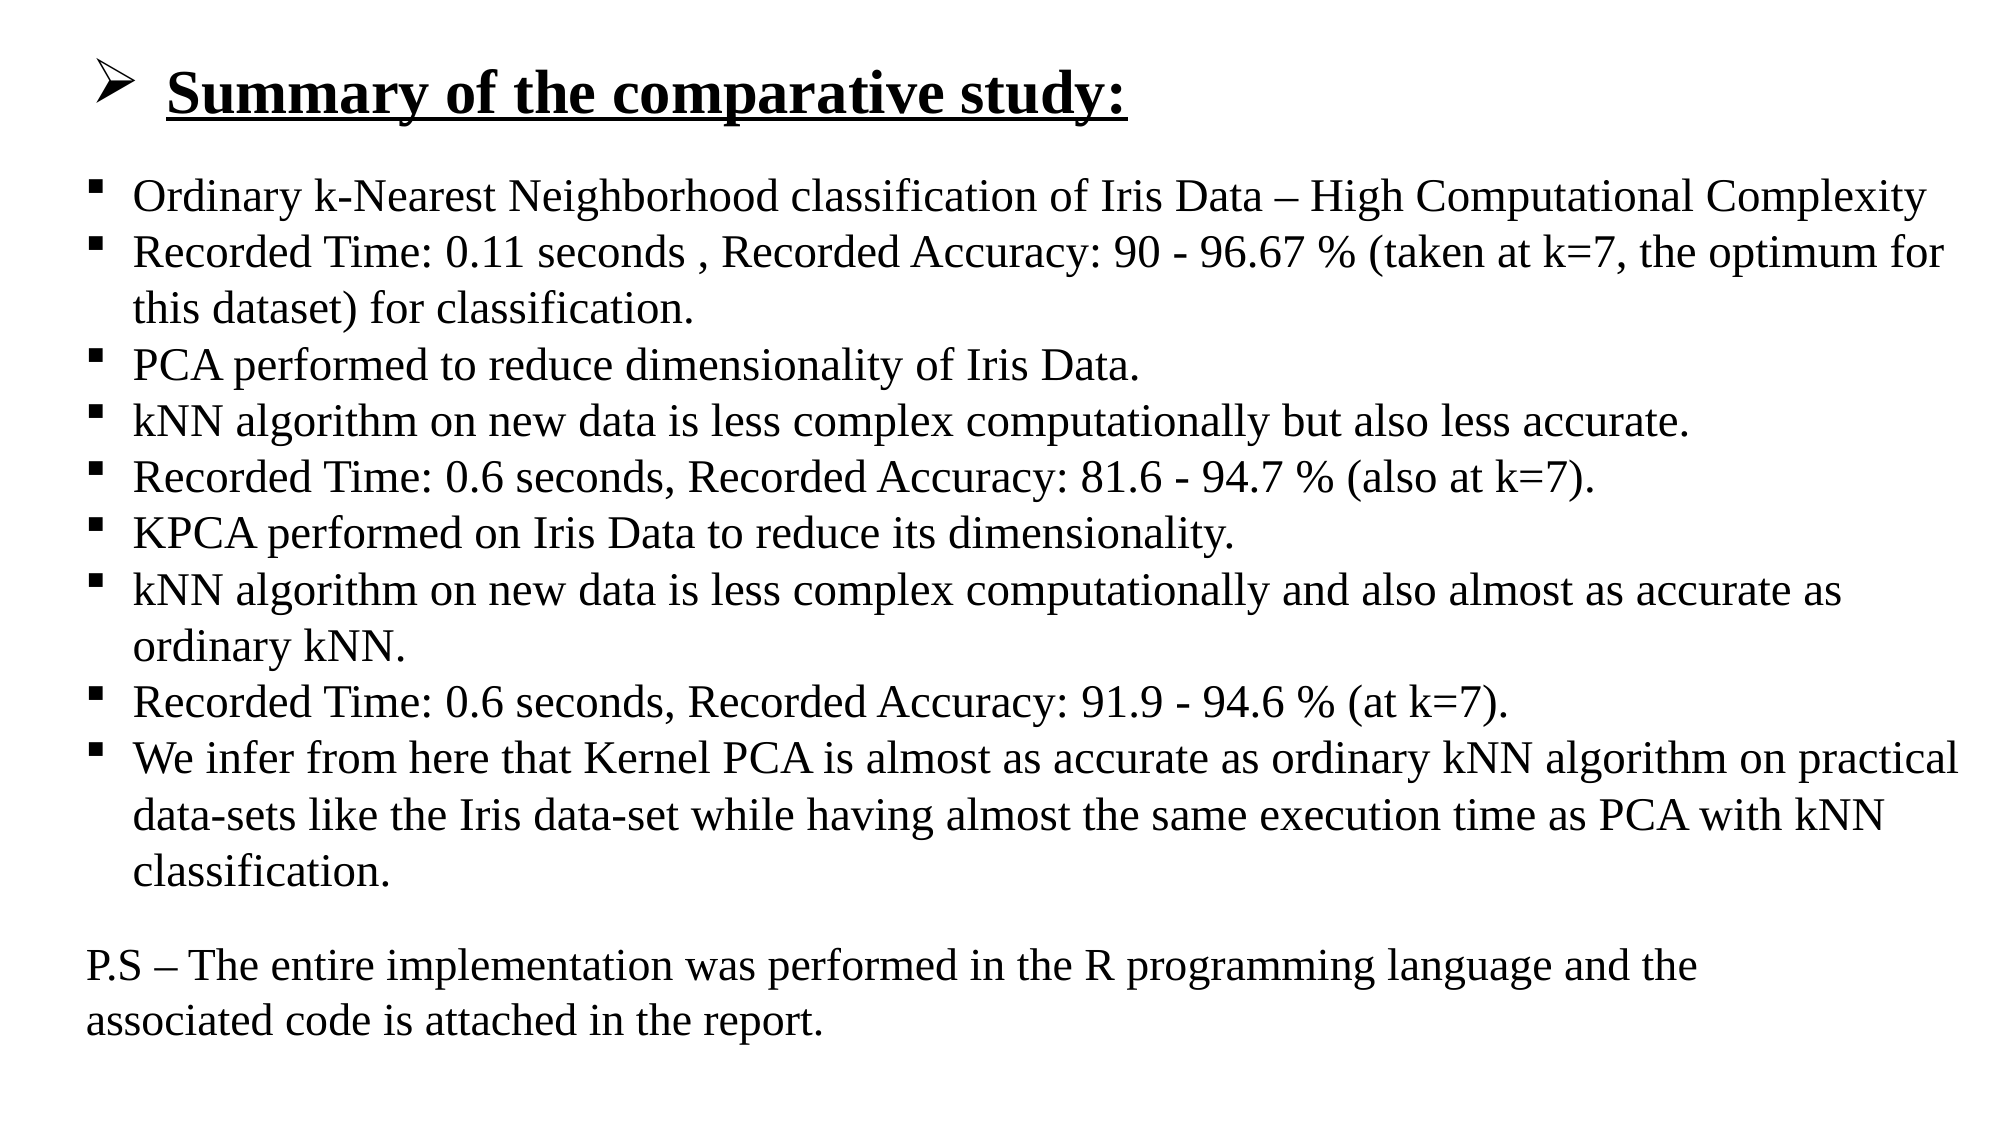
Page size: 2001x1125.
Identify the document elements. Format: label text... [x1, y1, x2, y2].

text_box P.S – The entire implementation was performed in the R programming language and the associated code is attached in the report. [71, 927, 1911, 1052]
text_box Summary of the comparative study: [76, 43, 1143, 134]
text_box Ordinary k-Nearest Neighborhood classification of Iris Data – High Computational Complexity Recorded Time: 0.11 seconds , Recorded Accuracy: 90 - 96.67 % (taken at k=7, the optimum for this dataset) for classification. PCA performed to reduce dimensionality of Iris Data. kNN algorithm on new data is less complex computationally but also less accurate. Recorded Time: 0.6 seconds, Recorded Accuracy: 81.6 - 94.7 % (also at k=7). KPCA performed on Iris Data to reduce its dimensionality. kNN algorithm on new data is less complex computationally and also almost as accurate as ordinary kNN. Recorded Time: 0.6 seconds, Recorded Accuracy: 91.9 - 94.6 % (at k=7). We infer from here that Kernel PCA is almost as accurate as ordinary kNN algorithm on practical data-sets like the Iris data-set while having almost the same execution time as PCA with kNN classification. [71, 157, 2000, 960]
